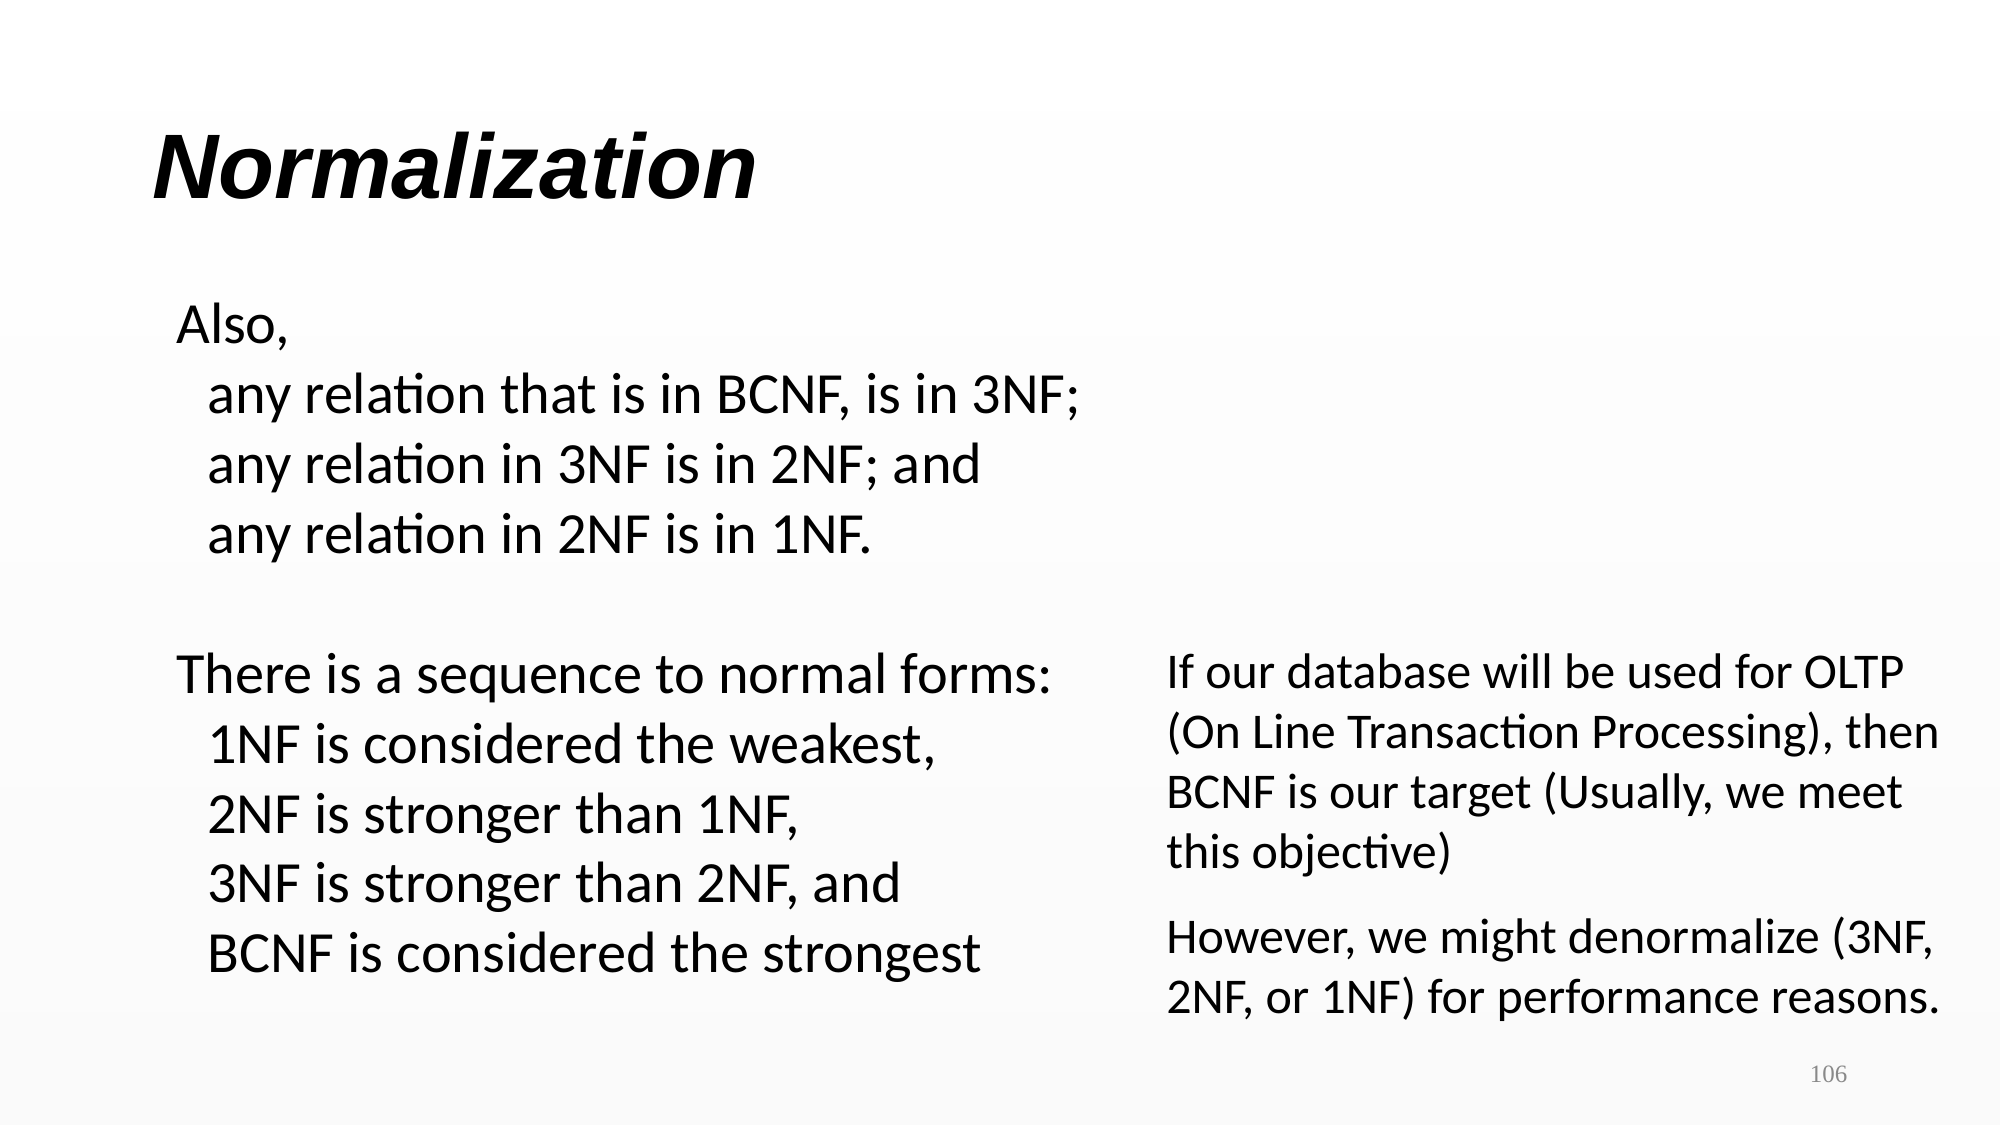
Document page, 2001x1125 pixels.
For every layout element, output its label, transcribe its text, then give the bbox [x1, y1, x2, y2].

text_box Also, any relation that is in BCNF, is in 3NF; any relation in 3NF is in 2NF; and any relation in 2NF is in 1NF. There is a sequence to normal forms: 1NF is considered the weakest, 2NF is stronger than 1NF, 3NF is stronger than 2NF, and BCNF is considered the strongest [161, 277, 1778, 1063]
text_box If our database will be used for OLTP (On Line Transaction Processing), then BCNF is our target (Usually, we meet this objective) However, we might denormalize (3NF, 2NF, or 1NF) for performance reasons. [1151, 631, 1957, 1032]
slide_number ‹#› [1412, 1042, 1863, 1103]
title Normalization [137, 59, 1863, 278]
